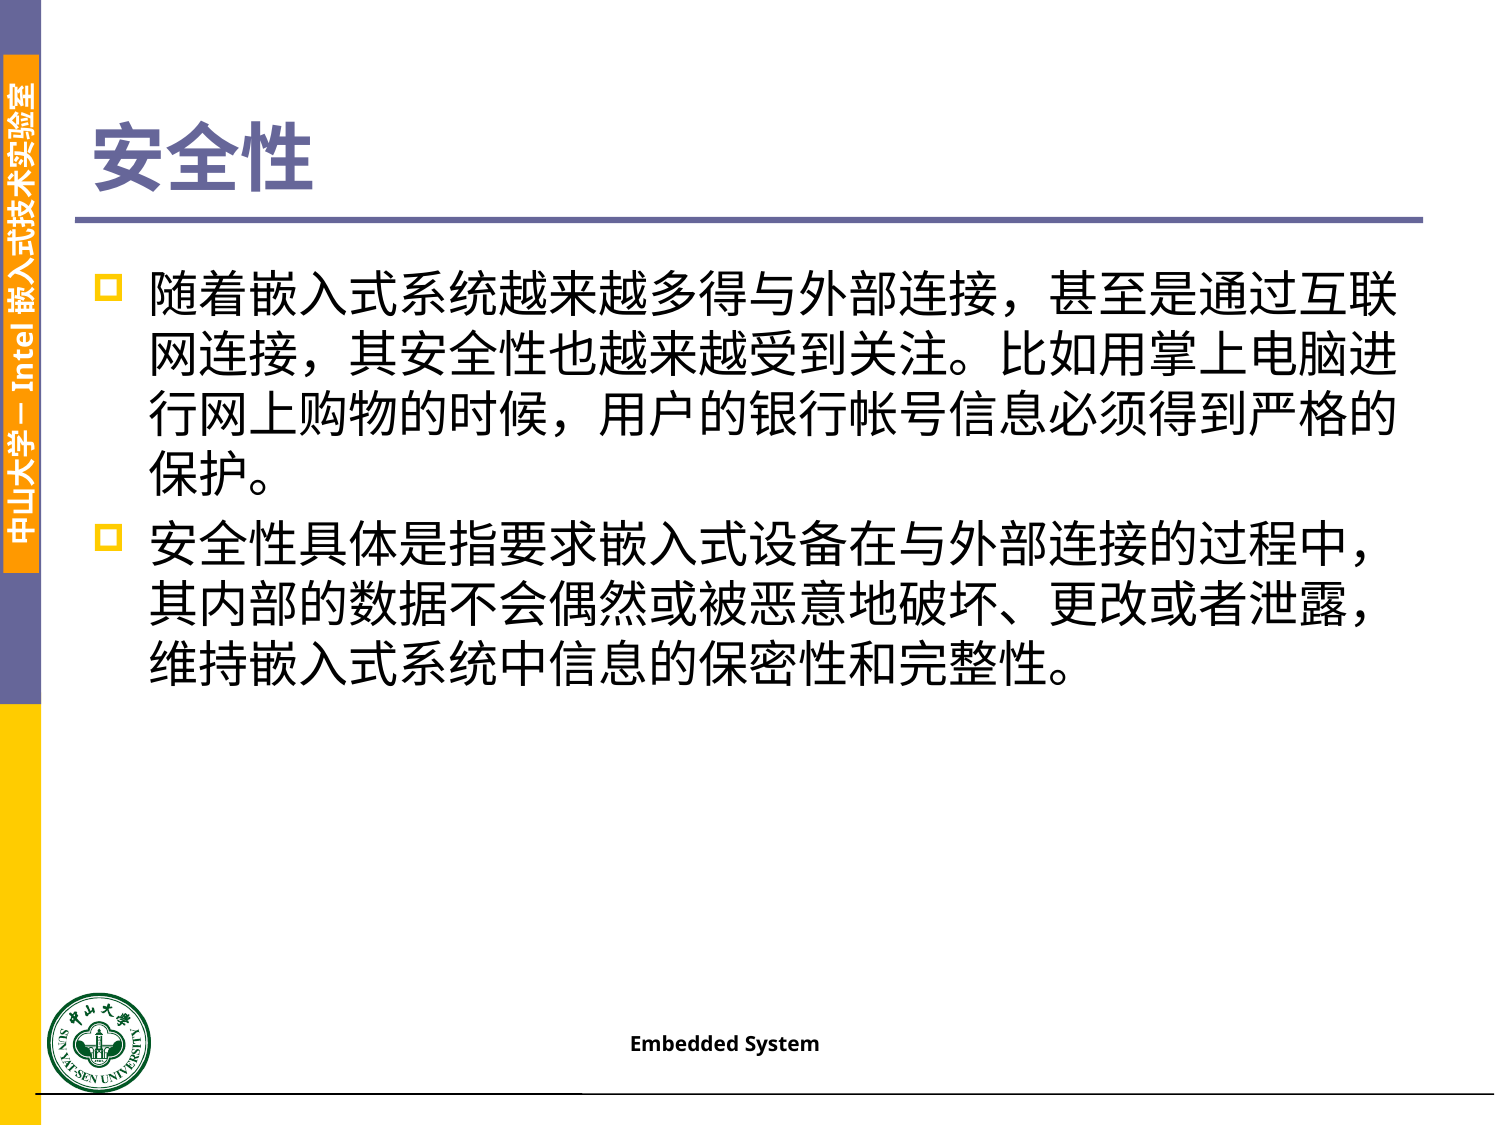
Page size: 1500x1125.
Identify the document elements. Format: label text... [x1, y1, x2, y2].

title 安全性 [75, 45, 1425, 209]
footer Embedded System [490, 1023, 966, 1087]
list 随着嵌入式系统越来越多得与外部连接，甚至是通过互联网连接，其安全性也越来越受到关注。比如用掌上电脑进行网上购物的时候，用户的银行帐号信息必须得到严格的保护。 安全性具体是指要求嵌入式设备在与外部连接的过程中，其内部的数据不会偶然或被恶意地破坏、更改或者泄露，维持嵌入式系统中信息的保密性和完整性。 [76, 255, 1427, 1006]
picture [29, 976, 172, 1105]
